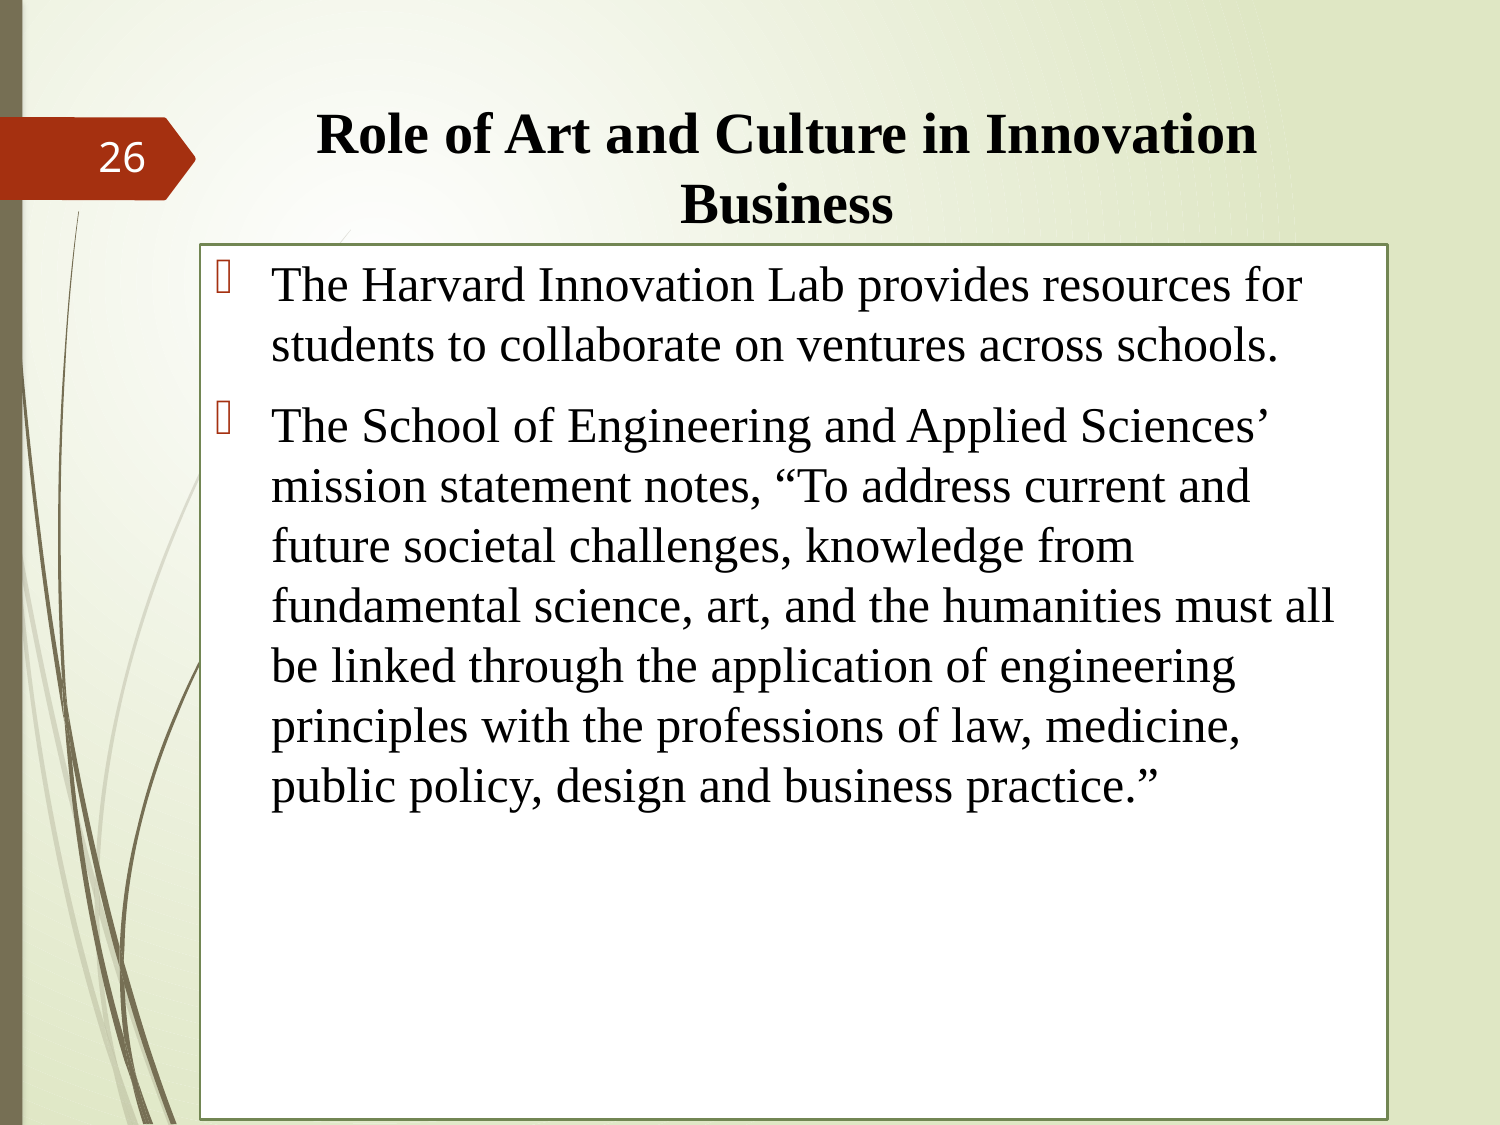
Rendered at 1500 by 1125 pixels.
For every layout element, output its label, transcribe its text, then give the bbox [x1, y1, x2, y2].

slide_number 26 [65, 129, 162, 190]
title Role of Art and Culture in Innovation Business [225, 87, 1350, 225]
list The Harvard Innovation Lab provides resources for students to collaborate on ventures across schools. The School of Engineering and Applied Sciences’ mission statement notes, “To address current and future societal challenges, knowledge from fundamental science, art, and the humanities must all be linked through the application of engineering principles with the professions of law, medicine, public policy, design and business practice.” [199, 243, 1389, 1121]
